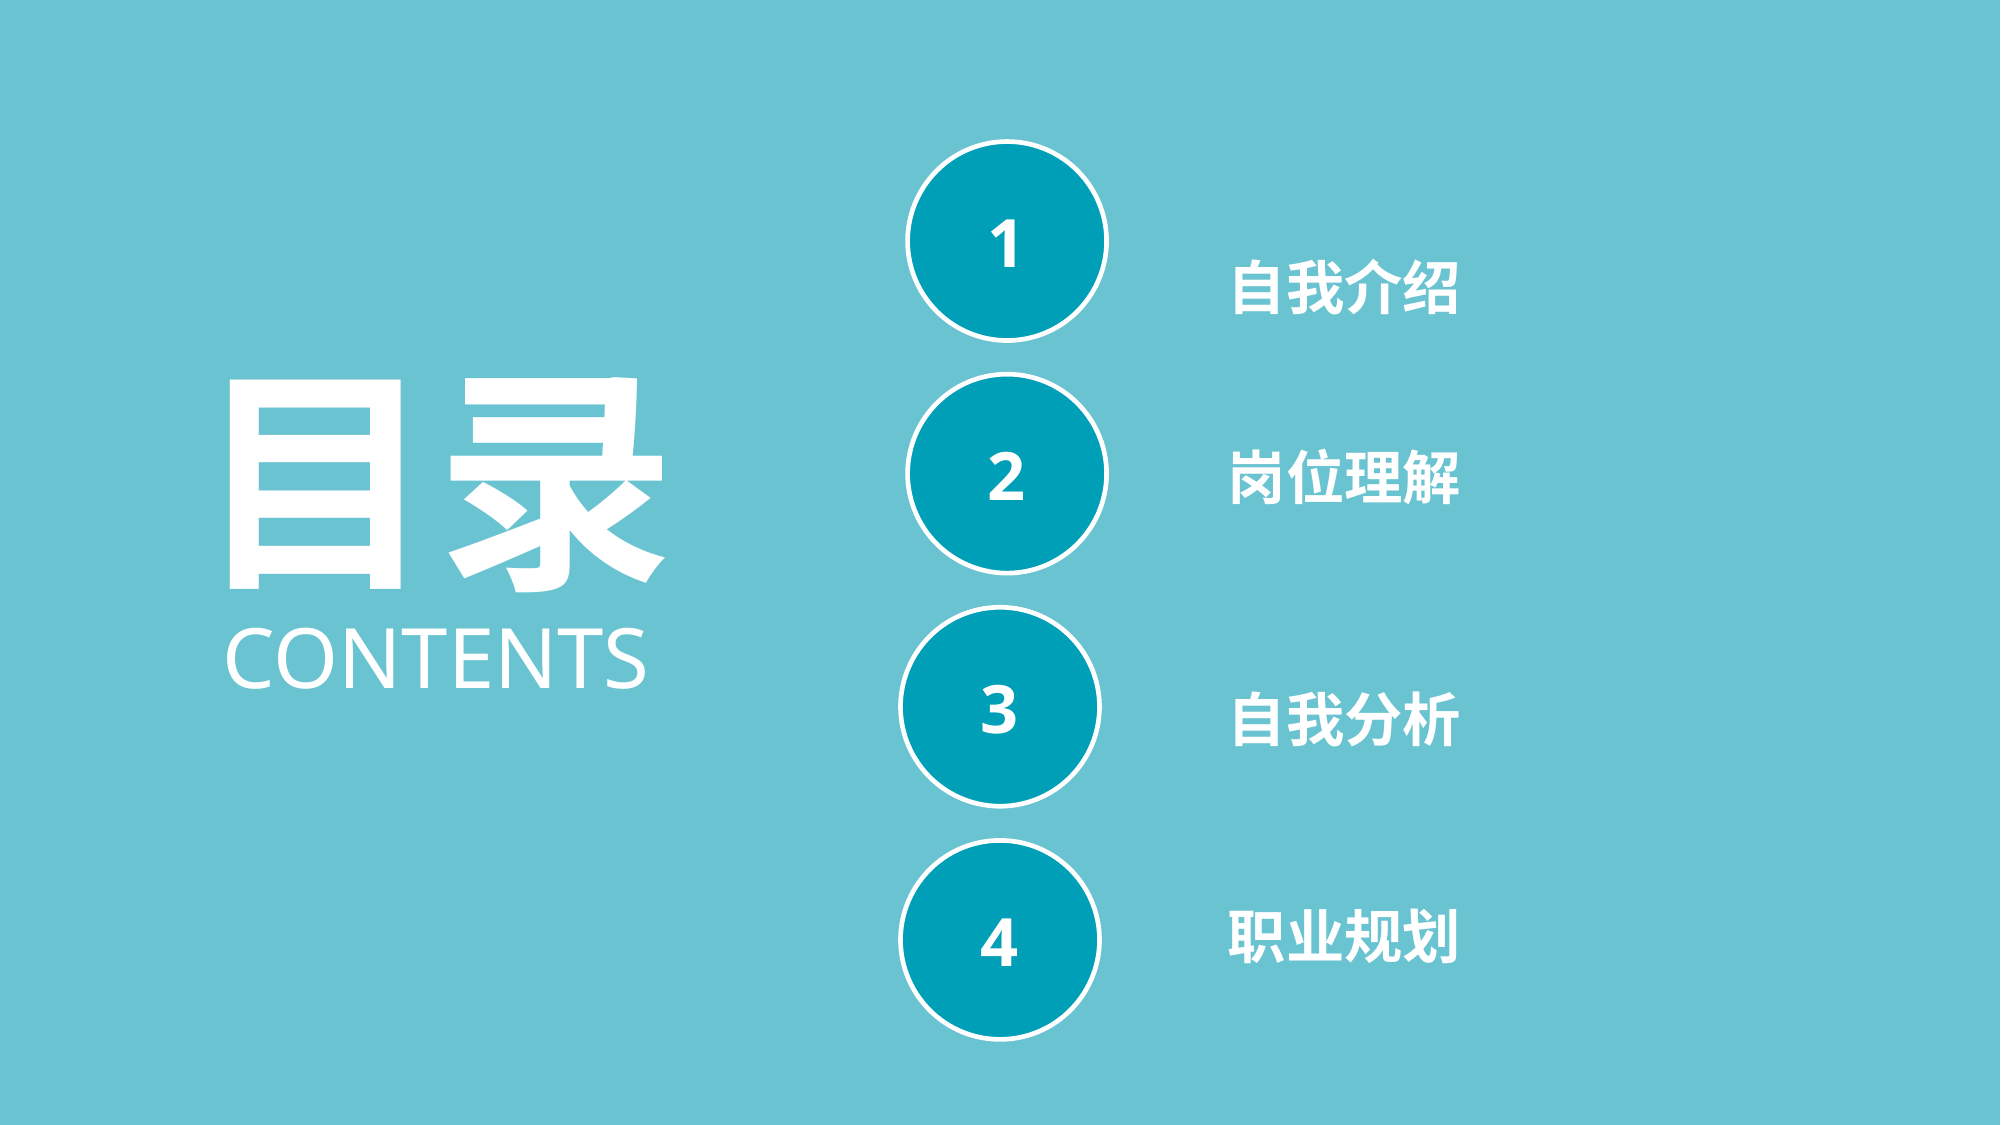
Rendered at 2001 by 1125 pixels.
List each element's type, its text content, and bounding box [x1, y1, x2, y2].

text_box CONTENTS [207, 626, 665, 713]
text_box 2 [907, 374, 1107, 574]
text_box 职业规划 [1213, 892, 1565, 978]
text_box 岗位理解 [1213, 434, 1565, 519]
text_box 自我介绍 [1213, 244, 1565, 329]
text_box 1 [907, 141, 1107, 341]
text_box 目录 [181, 323, 691, 626]
text_box 自我分析 [1213, 675, 1565, 761]
text_box 4 [900, 840, 1100, 1040]
text_box 3 [900, 607, 1100, 807]
